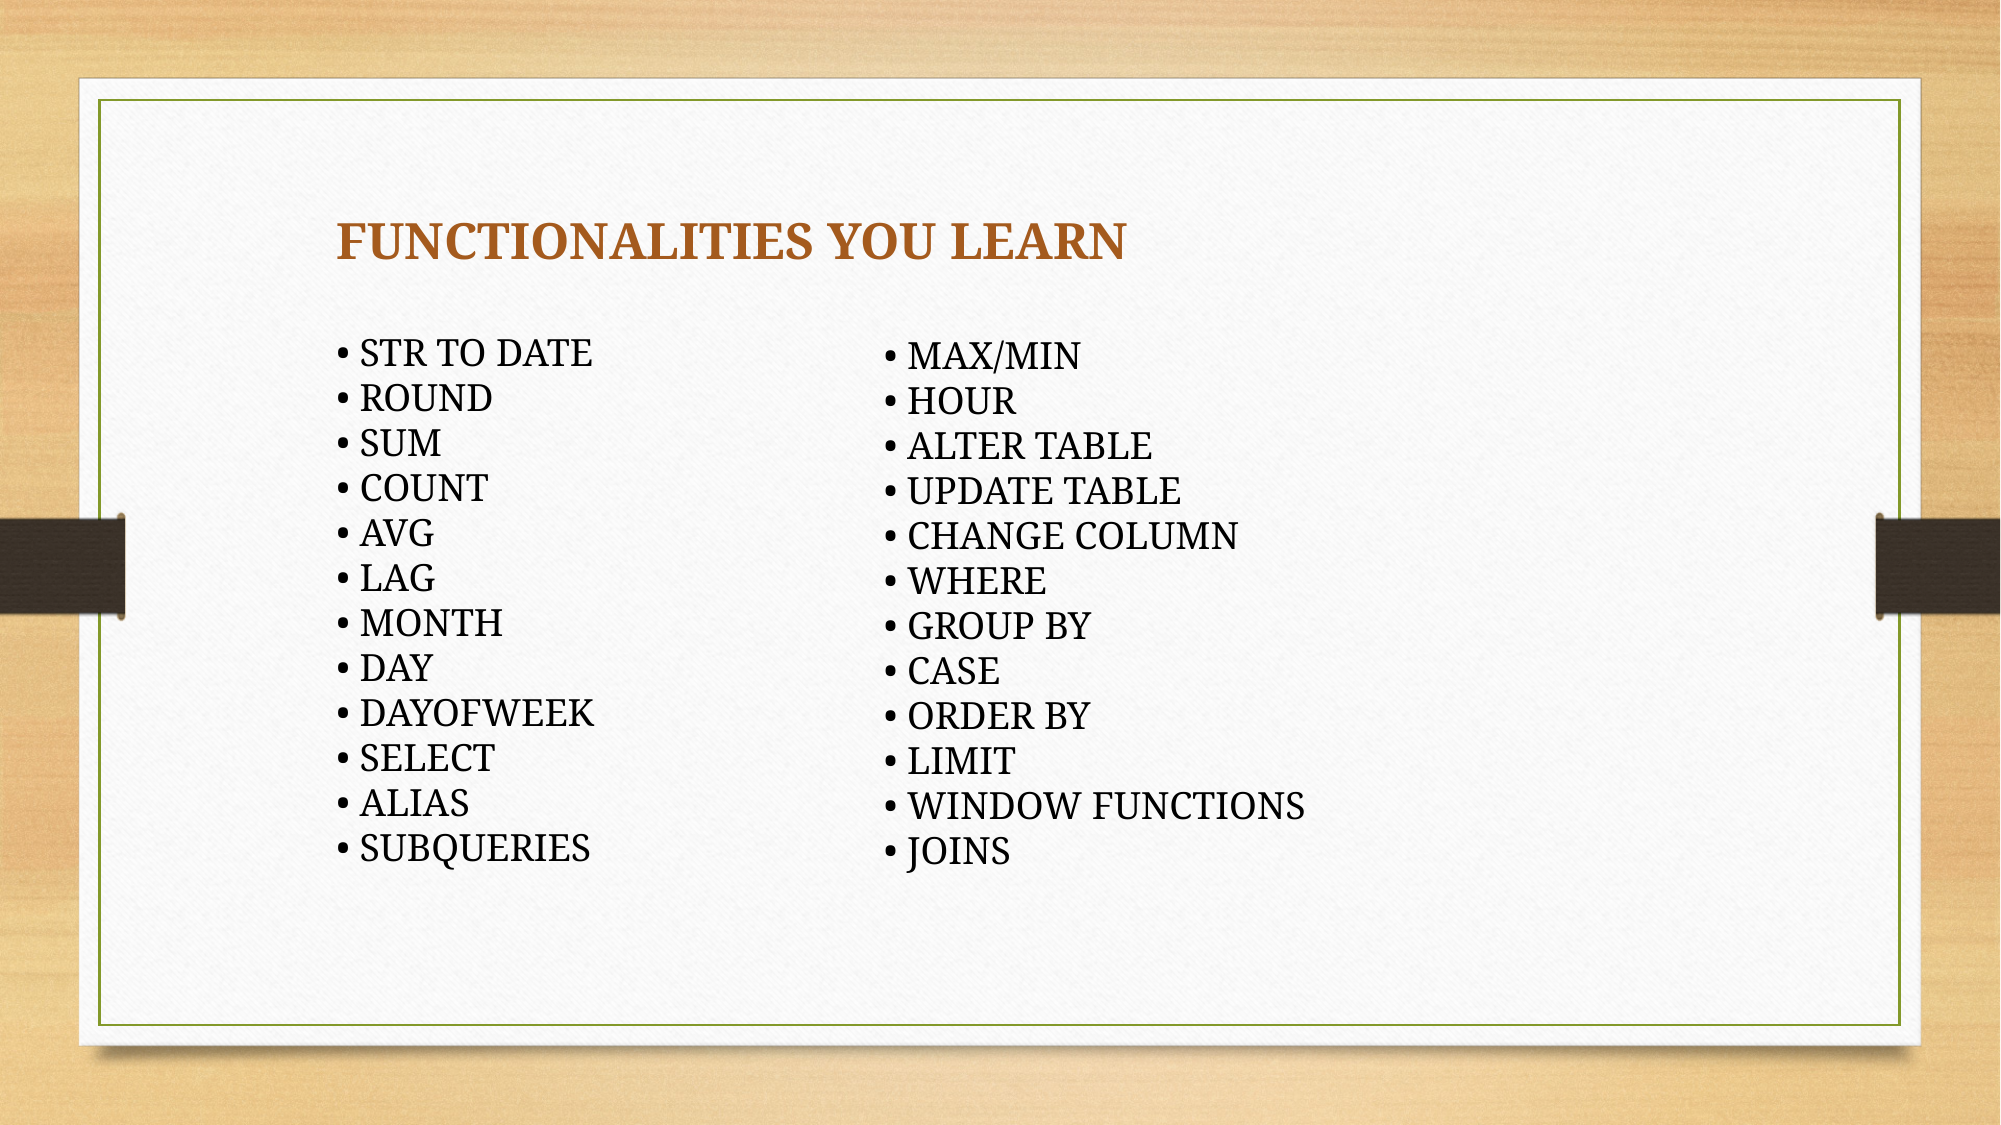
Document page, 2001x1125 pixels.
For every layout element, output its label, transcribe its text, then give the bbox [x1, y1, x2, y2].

text_box • STR TO DATE • ROUND • SUM • COUNT • AVG • LAG • MONTH • DAY • DAYOFWEEK • SELECT • ALIAS • SUBQUERIES [321, 321, 735, 921]
picture [0, 0, 2001, 1125]
text_box • MAX/MIN • HOUR • ALTER TABLE • UPDATE TABLE • CHANGE COLUMN • WHERE • GROUP BY • CASE • ORDER BY • LIMIT • WINDOW FUNCTIONS • JOINS [868, 324, 1352, 880]
text_box FUNCTIONALITIES YOU LEARN [321, 201, 1149, 277]
